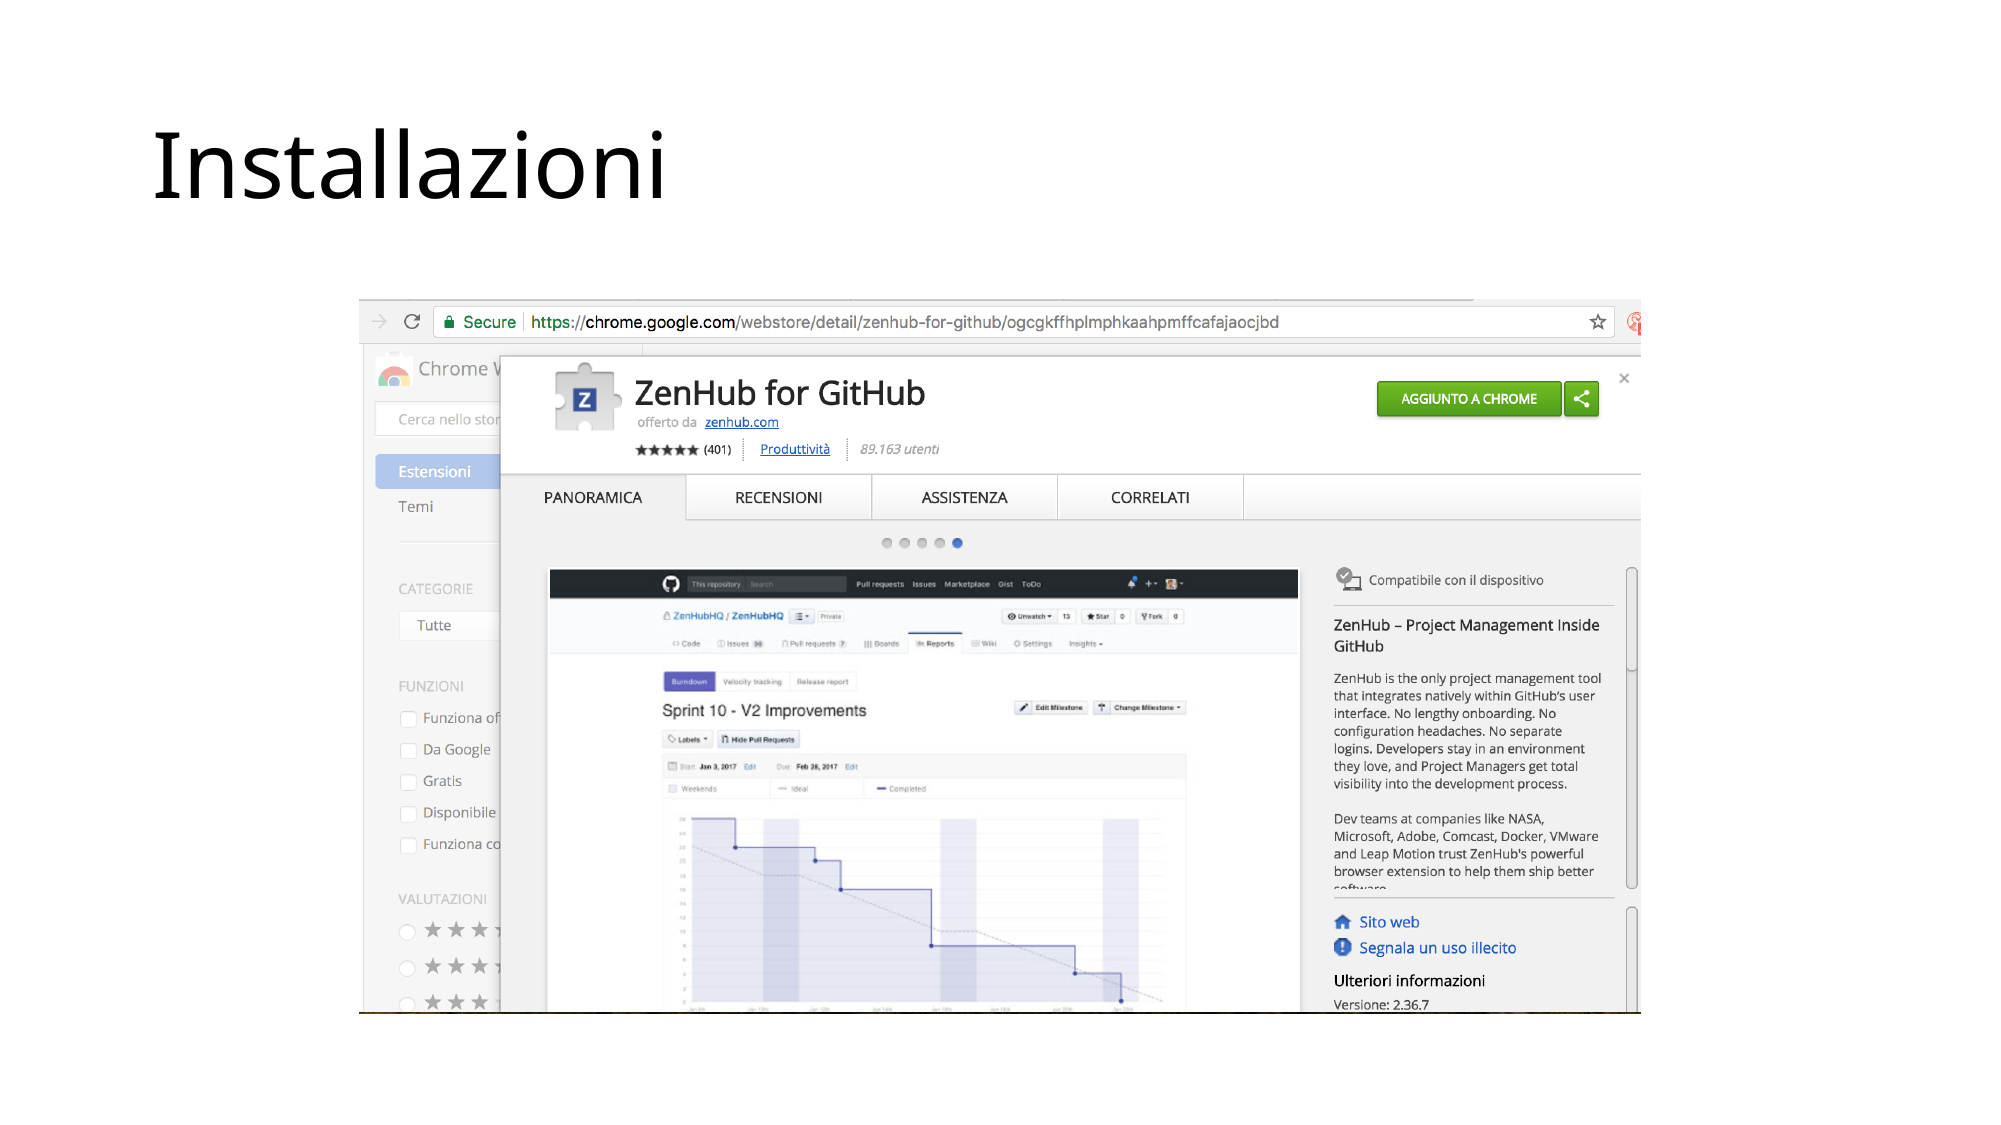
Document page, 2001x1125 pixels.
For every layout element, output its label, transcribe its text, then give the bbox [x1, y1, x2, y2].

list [359, 299, 1641, 1014]
title Installazioni [137, 59, 1863, 278]
